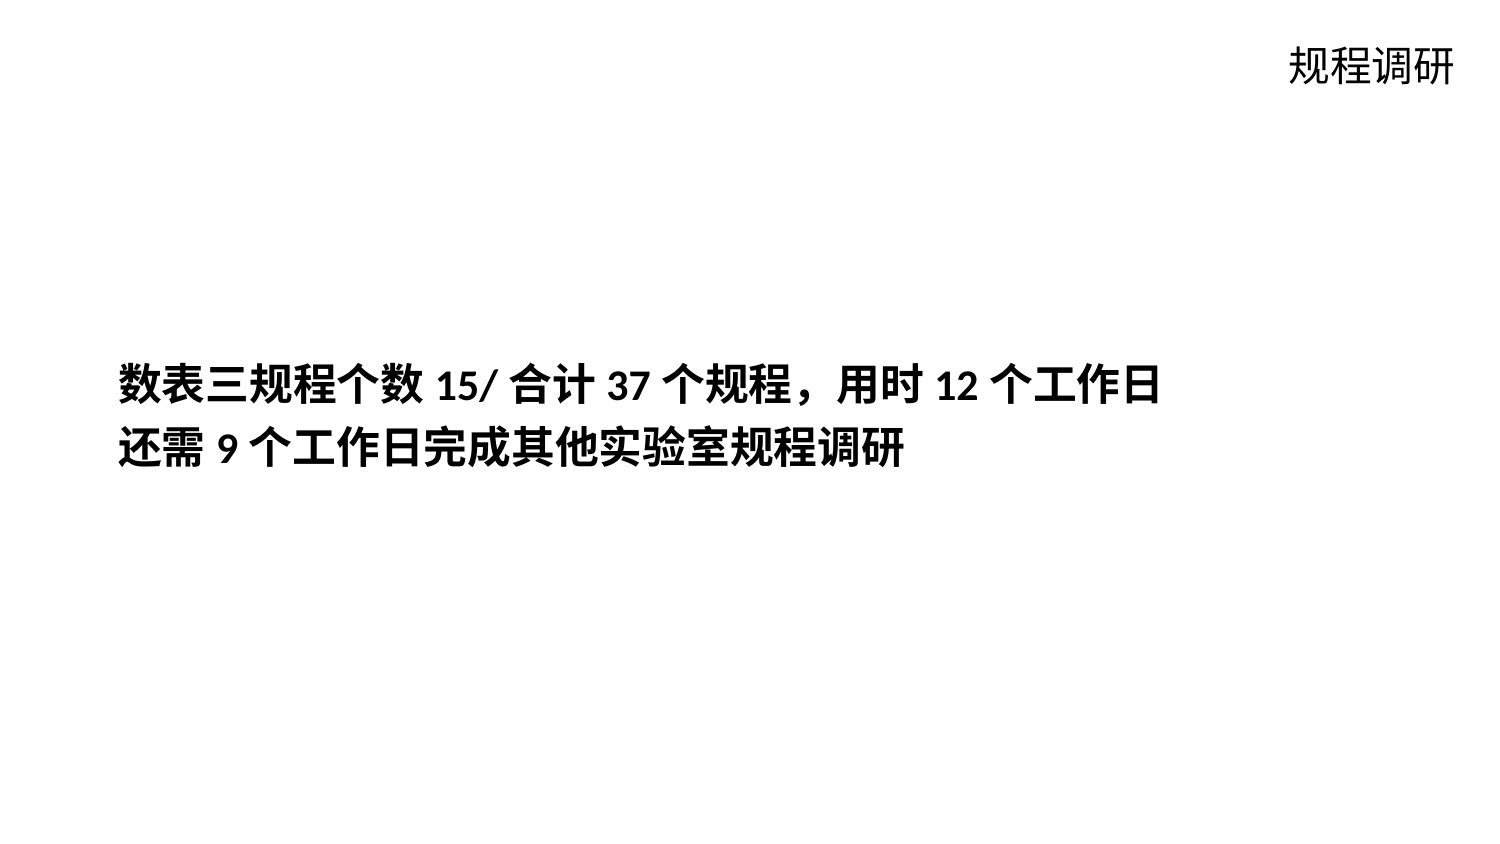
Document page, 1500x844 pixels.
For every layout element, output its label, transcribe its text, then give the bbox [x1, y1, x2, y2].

title 规程调研 [120, 33, 1471, 103]
list 数表三规程个数15/合计37个规程，用时12个工作日 还需9个工作日完成其他实验室规程调研 [103, 224, 1397, 760]
